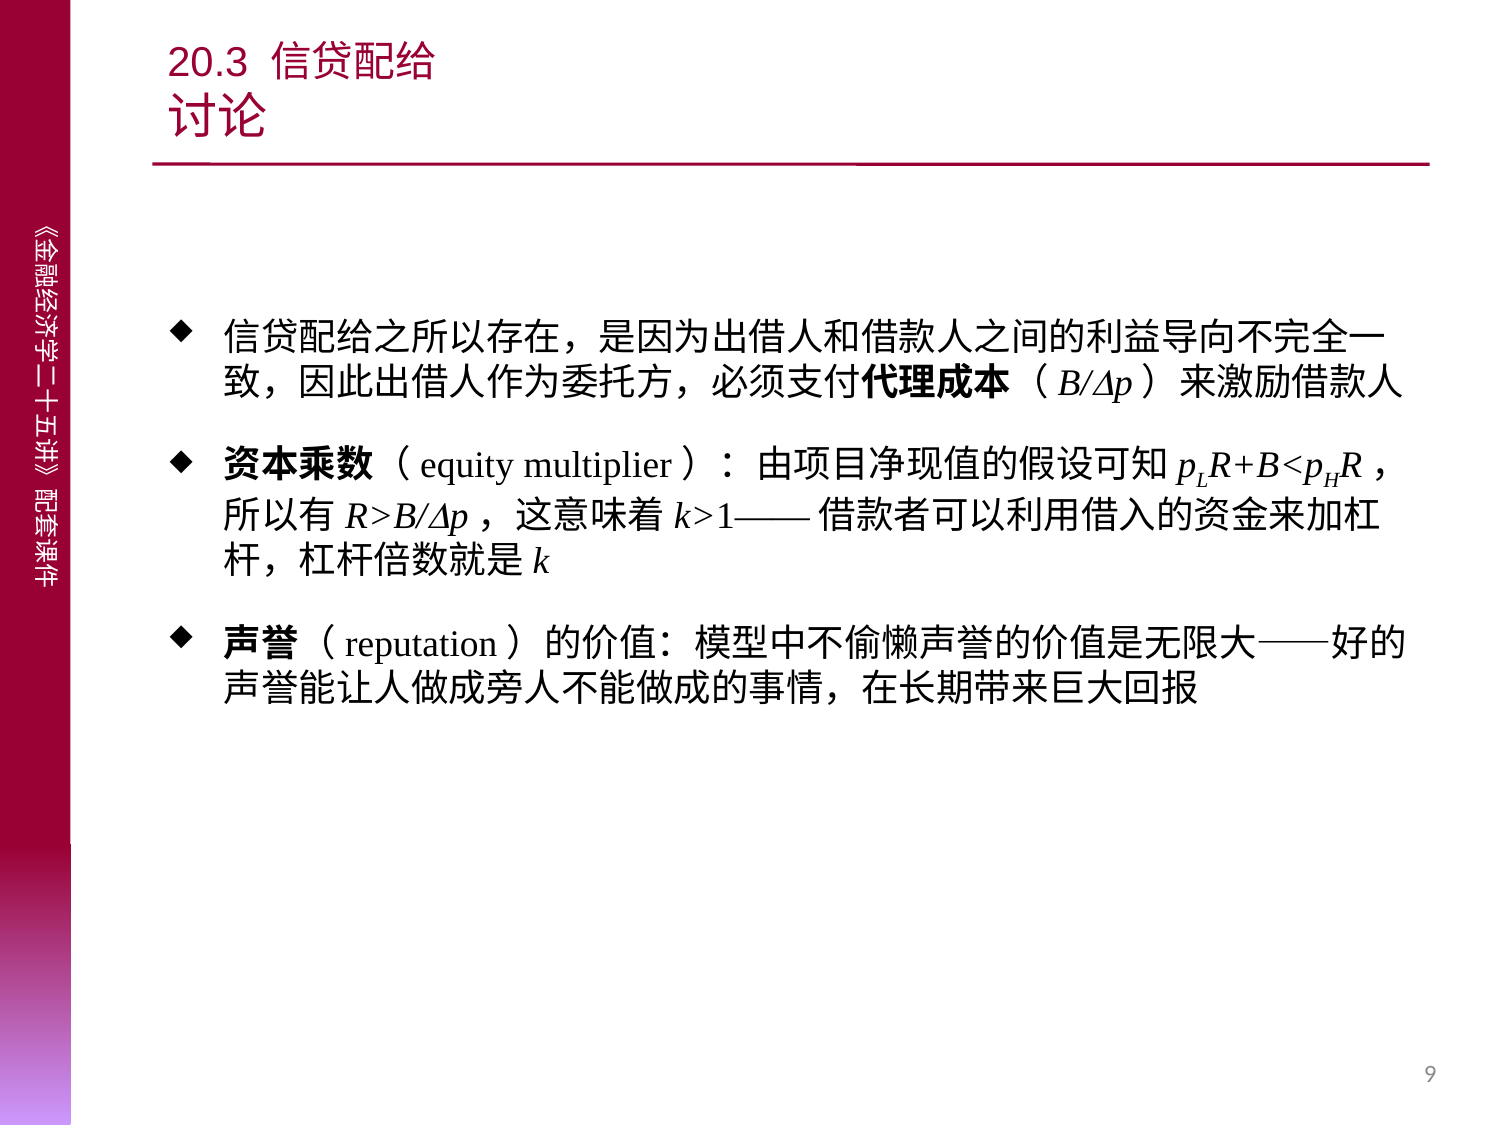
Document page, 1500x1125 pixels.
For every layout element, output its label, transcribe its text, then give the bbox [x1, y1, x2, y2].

slide_number 9 [1101, 1042, 1452, 1103]
title 20.3 信贷配给 讨论 [152, 0, 1426, 153]
list 信贷配给之所以存在，是因为出借人和借款人之间的利益导向不完全一致，因此出借人作为委托方，必须支付代理成本（B/p）来激励借款人 资本乘数（equity multiplier）：由项目净现值的假设可知pLR+B<pHR，所以有R>B/p，这意味着k>1——借款者可以利用借入的资金来加杠杆，杠杆倍数就是k 声誉（reputation）的价值：模型中不偷懒声誉的价值是无限大——好的声誉能让人做成旁人不能做成的事情，在长期带来巨大回报 [152, 222, 1430, 997]
